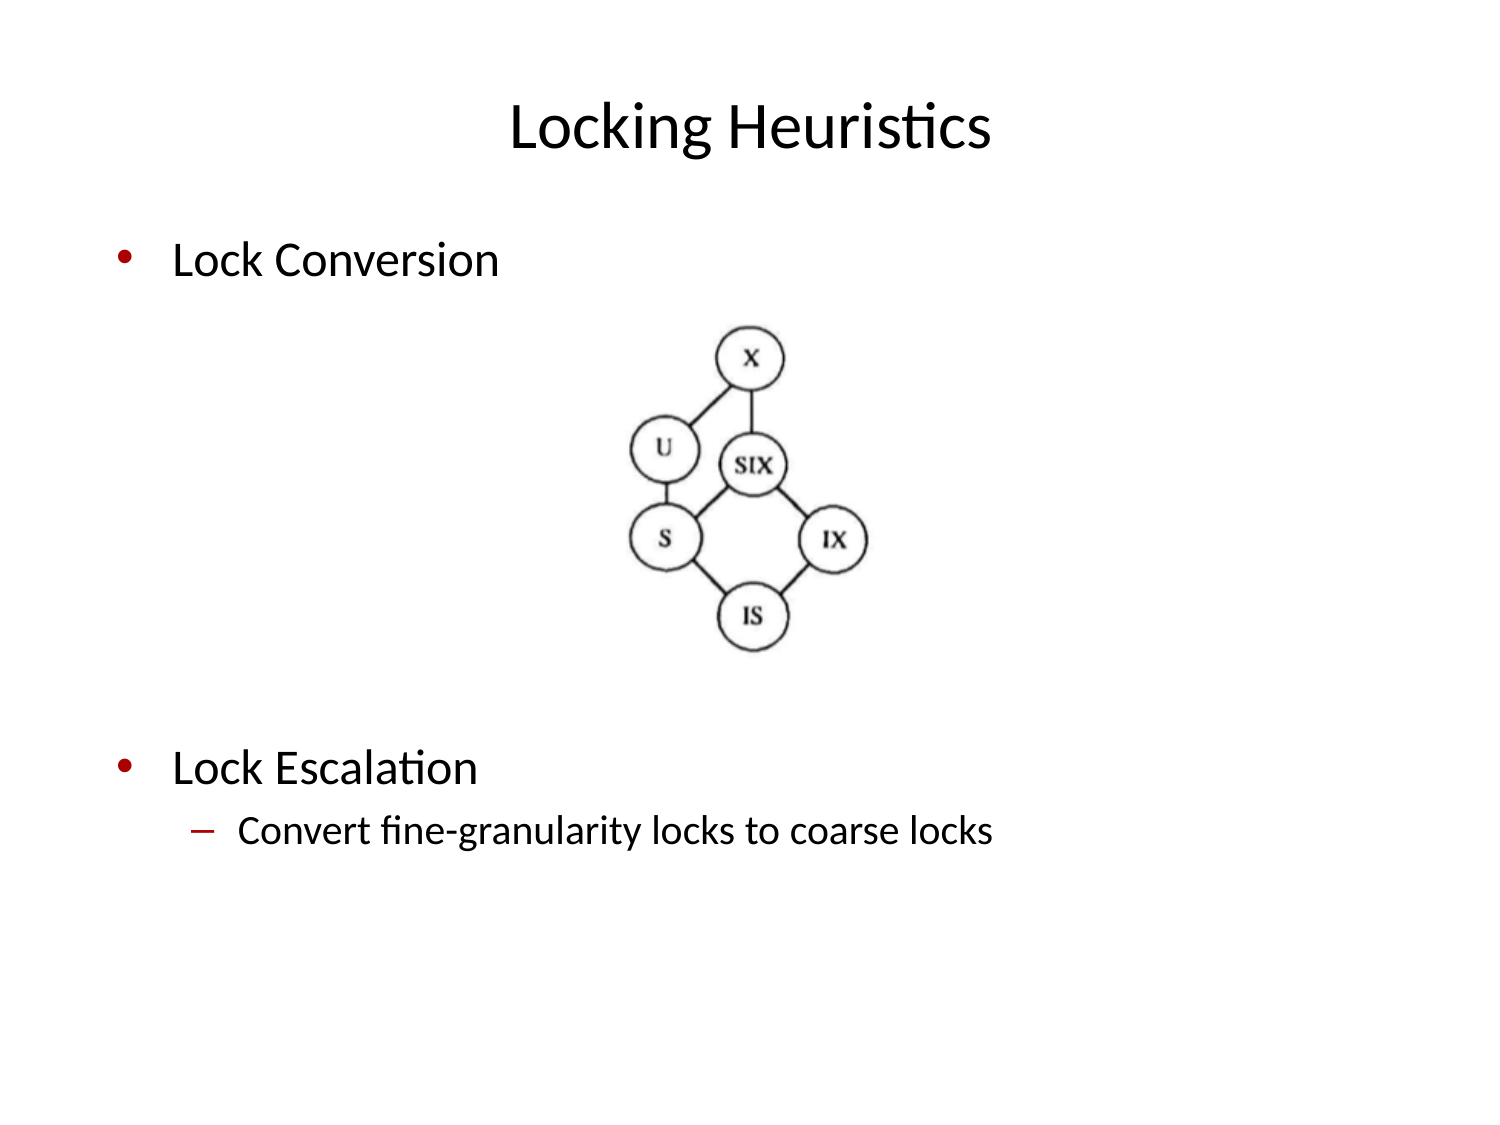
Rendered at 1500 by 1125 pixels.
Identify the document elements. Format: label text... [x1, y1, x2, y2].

list Lock Conversion Lock Escalation Convert fine-granularity locks to coarse locks [101, 218, 1402, 1005]
picture [599, 314, 904, 671]
title Locking Heuristics [101, 45, 1402, 198]
